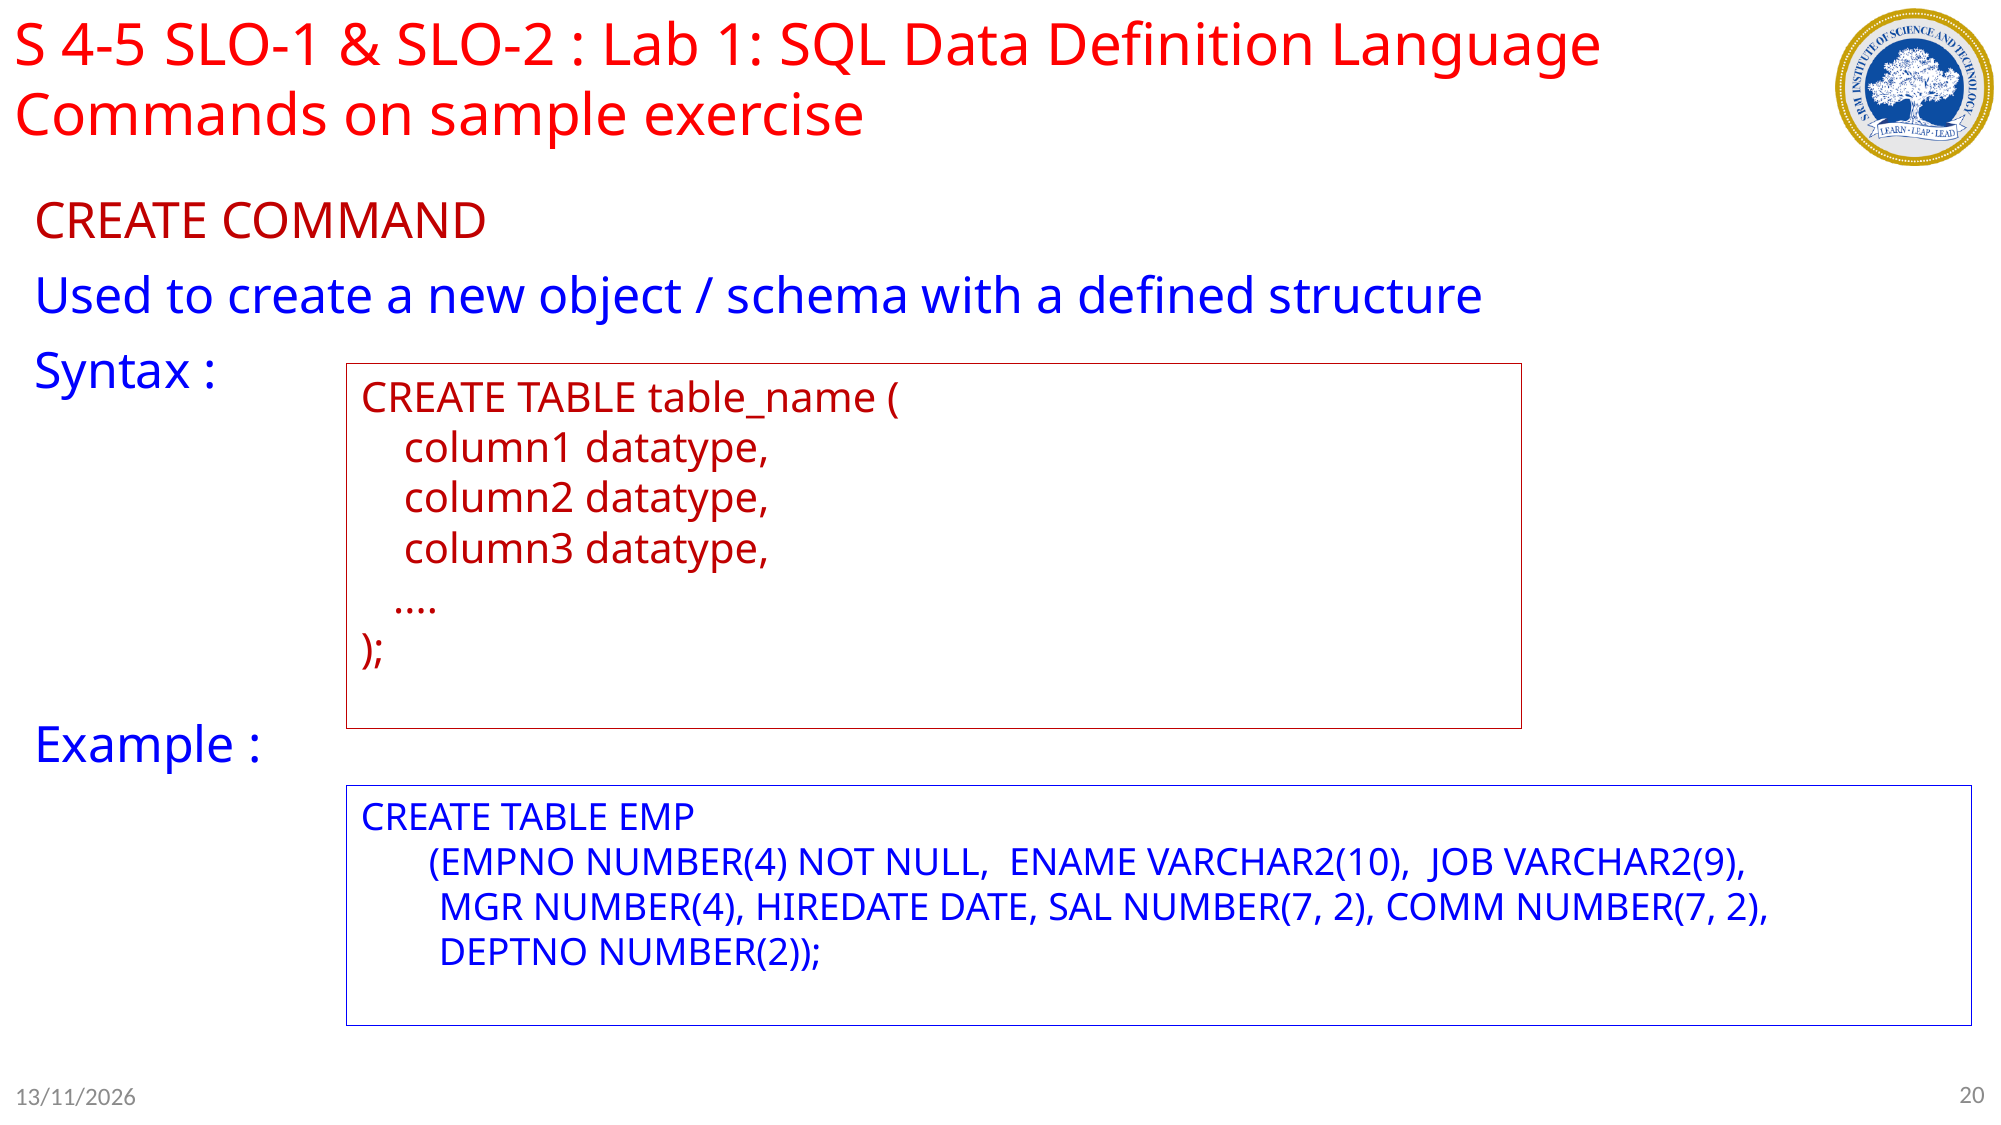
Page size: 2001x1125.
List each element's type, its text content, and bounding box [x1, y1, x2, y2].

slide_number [0, 1065, 663, 1125]
picture [1835, 8, 1994, 166]
list CREATE COMMAND Used to create a new object / schema with a defined structure Syntax : Example : [19, 187, 1745, 998]
text_box CREATE TABLE table_name ( column1 datatype, column2 datatype, column3 datatype, .... ); [346, 363, 1522, 729]
text_box S 4-5 SLO-1 & SLO-2 : Lab 1: SQL Data Definition Language Commands on sample exercise [0, 0, 1800, 155]
text_box CREATE TABLE EMP (EMPNO NUMBER(4) NOT NULL, ENAME VARCHAR2(10), JOB VARCHAR2(9), MGR NUMBER(4), HIREDATE DATE, SAL NUMBER(7, 2), COMM NUMBER(7, 2), DEPTNO NUMBER(2)); [346, 785, 1972, 1026]
slide_number 20 [1337, 1063, 2000, 1124]
